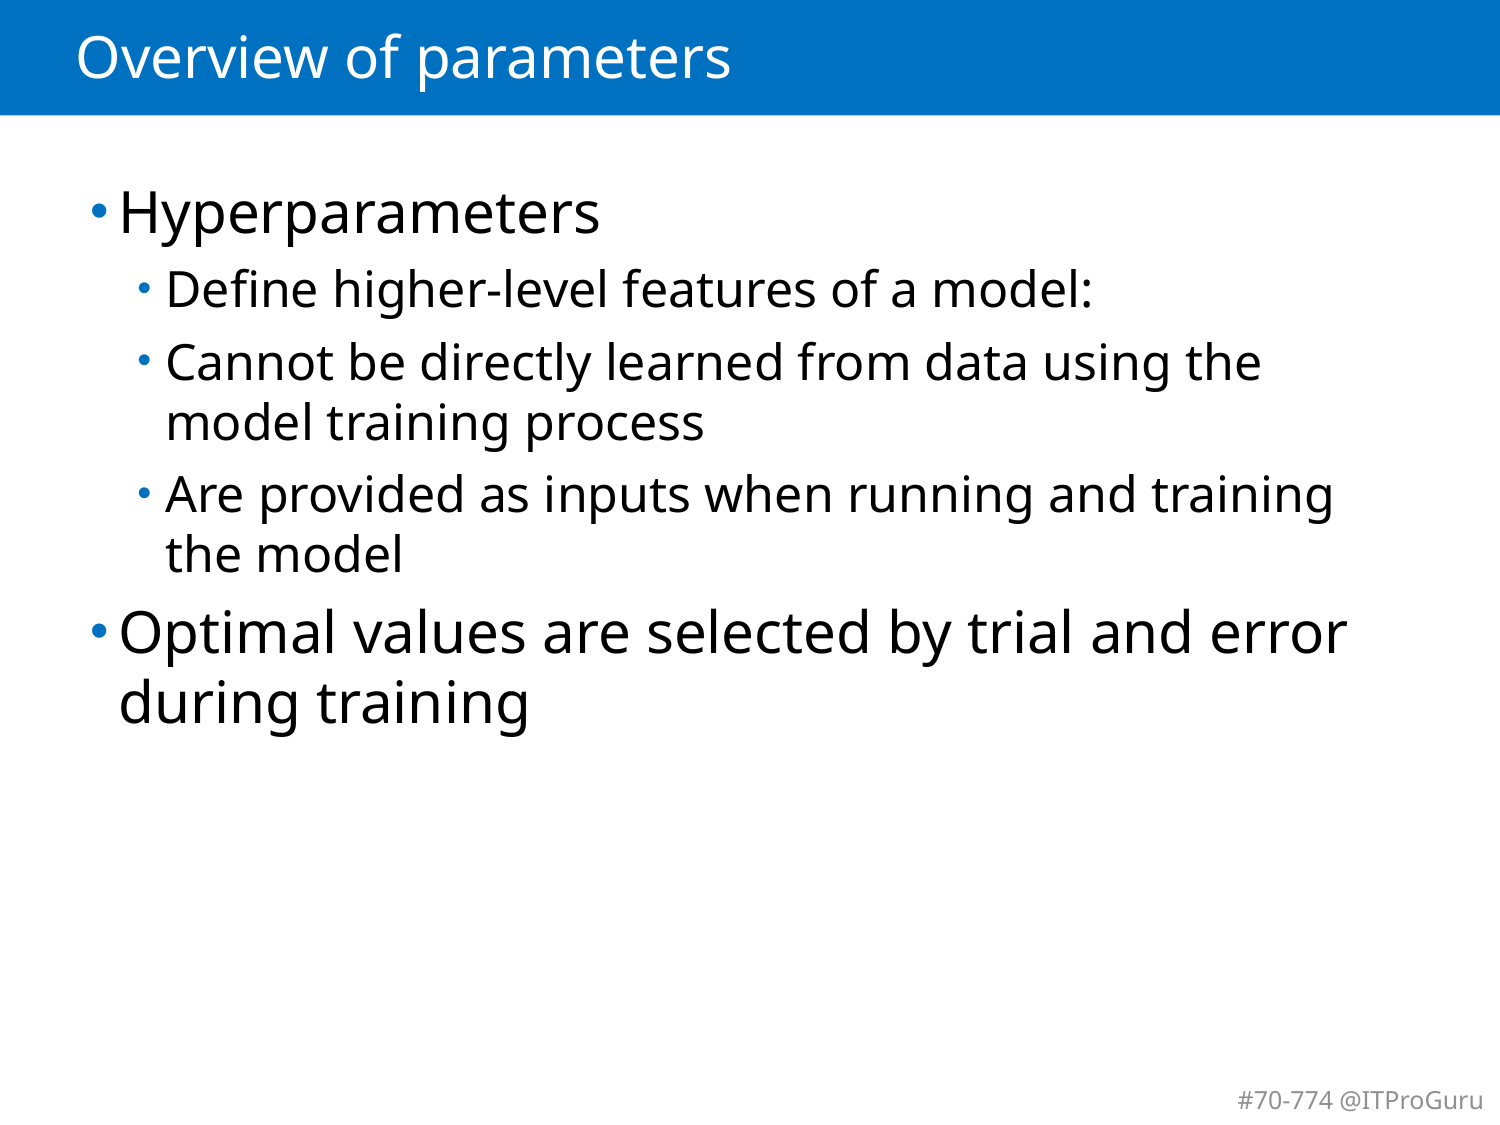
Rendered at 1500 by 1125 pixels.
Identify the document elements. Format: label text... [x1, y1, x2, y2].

text_box Hyperparameters Define higher-level features of a model: Cannot be directly learned from data using the model training process Are provided as inputs when running and training the model Optimal values are selected by trial and error during training [75, 167, 1408, 1012]
title Overview of parameters [75, 0, 1351, 122]
